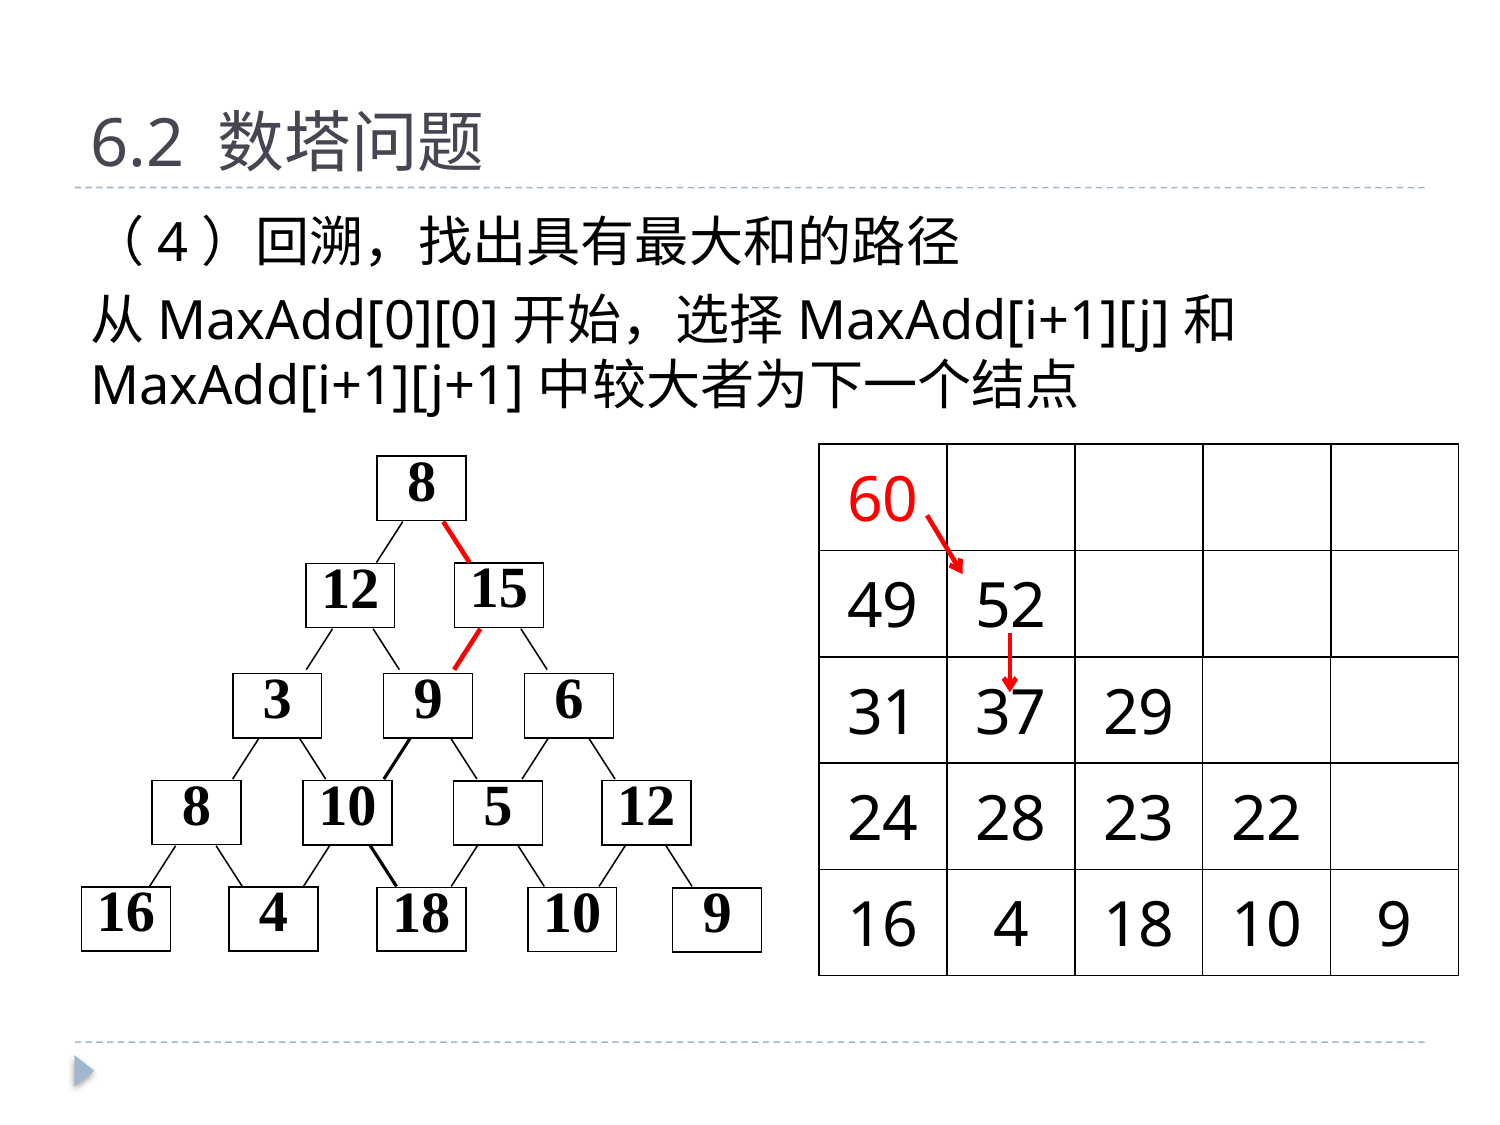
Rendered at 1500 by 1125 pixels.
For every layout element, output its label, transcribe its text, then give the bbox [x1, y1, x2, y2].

table_cell 52 [948, 551, 1074, 656]
table_header [1332, 445, 1458, 550]
title 6.2 数塔问题 [75, 24, 1425, 188]
table_cell [1331, 658, 1458, 762]
table_cell 4 [948, 870, 1074, 975]
table_cell 24 [820, 764, 946, 869]
table_cell 9 [1331, 870, 1458, 975]
table_cell [1203, 658, 1330, 762]
table_header [948, 445, 1074, 550]
table_cell 28 [948, 764, 1074, 869]
table_cell [1332, 551, 1458, 656]
table_cell [1076, 551, 1202, 656]
table_header 60 [820, 445, 946, 550]
table_cell 37 [948, 658, 1074, 762]
table_cell 29 [1076, 658, 1202, 762]
list （4）回溯，找出具有最大和的路径 从MaxAdd[0][0]开始，选择MaxAdd[i+1][j]和MaxAdd[i+1][j+1]中较大者为下一个结点 [75, 200, 1425, 1010]
table_cell 49 [820, 551, 946, 656]
table_header [1076, 445, 1202, 550]
table_cell [1204, 551, 1330, 656]
table_cell [1331, 764, 1458, 869]
table_header [1204, 445, 1330, 550]
table_cell 22 [1203, 764, 1330, 869]
table_cell 31 [820, 658, 946, 762]
table_cell 23 [1076, 764, 1202, 869]
table_cell 16 [820, 870, 946, 975]
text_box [926, 515, 963, 575]
table_cell 18 [1076, 870, 1202, 975]
table_cell 10 [1203, 870, 1330, 975]
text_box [81, 455, 762, 953]
